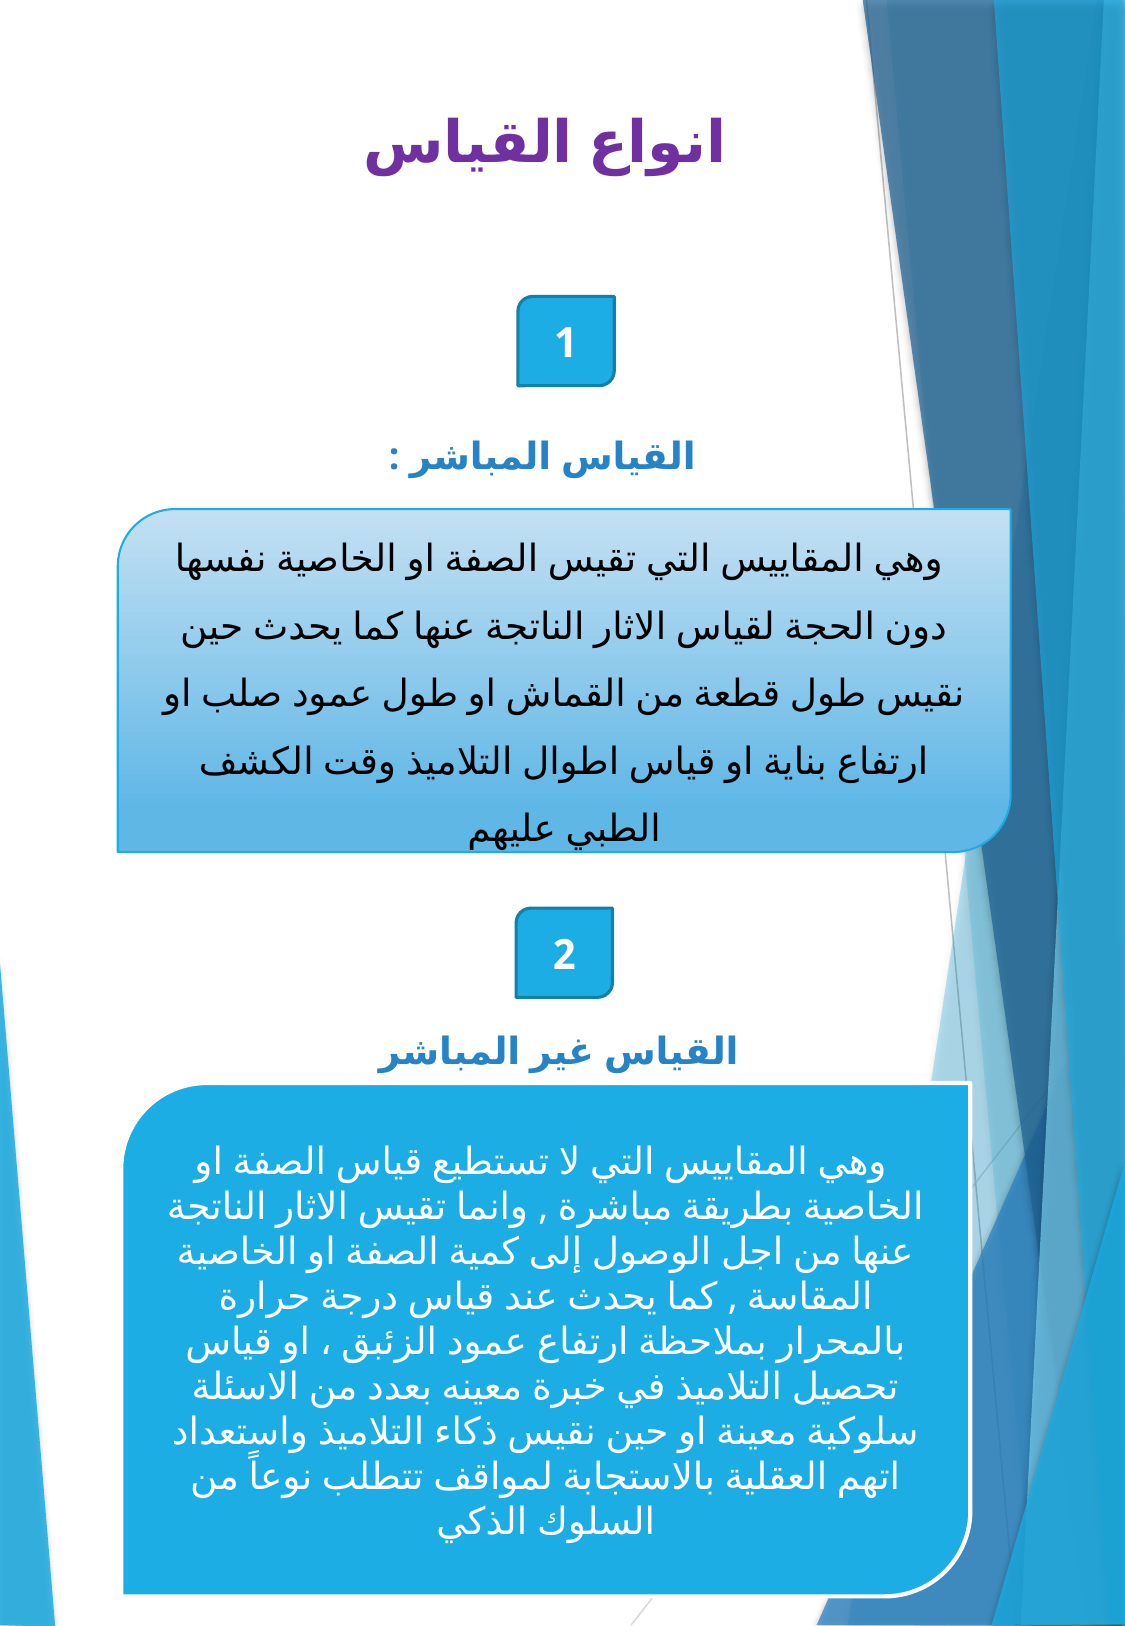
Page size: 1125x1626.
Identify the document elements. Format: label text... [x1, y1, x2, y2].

text_box 2 [514, 906, 615, 999]
text_box وهي المقاييس التي لا تستطيع قياس الصفة او الخاصية بطريقة مباشرة , وانما تقيس الاثار الناتجة عنها من اجل الوصول إلى كمية الصفة او الخاصية المقاسة , كما يحدث عند قياس درجة حرارة بالمحرار بملاحظة ارتفاع عمود الزئبق ، او قياس تحصيل التلاميذ في خبرة معينه بعدد من الاسئلة سلوكية معينة او حين نقيس ذكاء التلاميذ واستعداد اتهم العقلية بالاستجابة لمواقف تتطلب نوعاً من السلوك الذكي [119, 1080, 973, 1599]
text_box انواع القياس [314, 96, 775, 227]
text_box القياس المباشر : [317, 424, 711, 530]
text_box 1 [516, 294, 616, 388]
text_box القياس غير المباشر [360, 1019, 754, 1080]
text_box وهي المقاييس التي تقيس الصفة او الخاصية نفسها دون الحجة لقياس الاثار الناتجة عنها كما يحدث حين نقيس طول قطعة من القماش او طول عمود صلب او ارتفاع بناية او قياس اطوال التلاميذ وقت الكشف الطبي عليهم [116, 508, 1012, 854]
